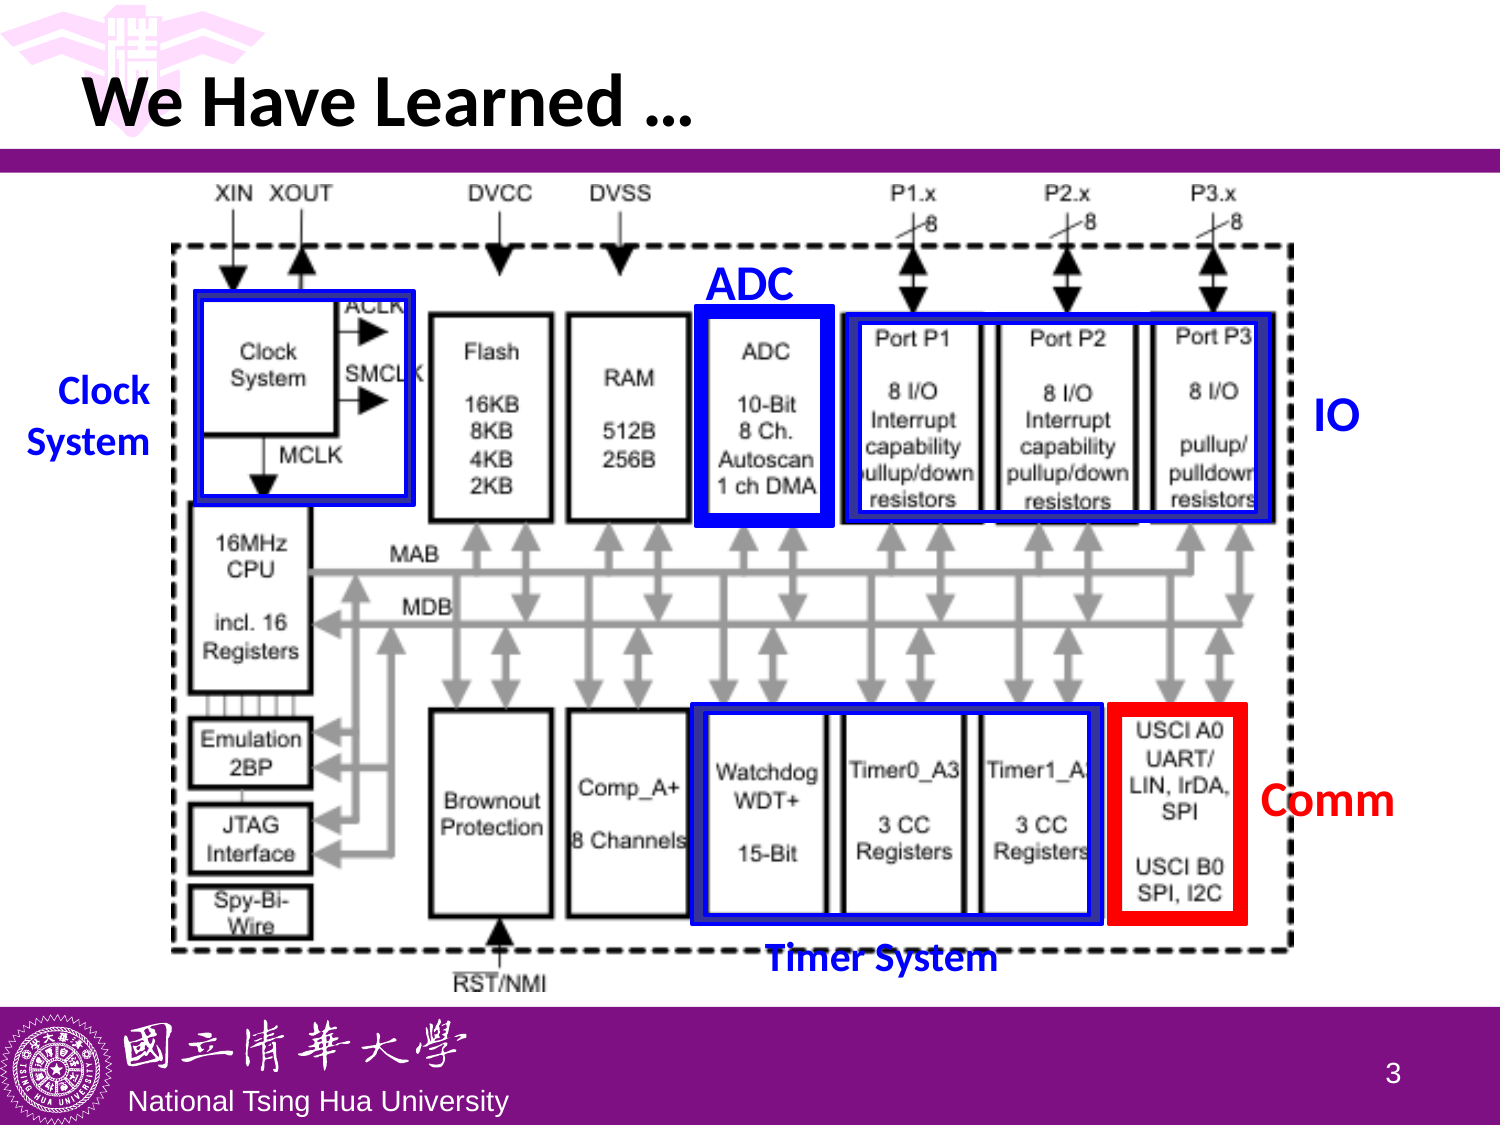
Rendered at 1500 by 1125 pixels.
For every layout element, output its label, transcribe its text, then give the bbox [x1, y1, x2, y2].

text_box IO [1298, 374, 1436, 449]
picture [171, 184, 1294, 992]
text_box Comm [1294, 759, 1421, 834]
title We Have Learned … [66, 37, 1436, 149]
text_box Clock System [5, 355, 166, 471]
slide_number 2 [1104, 1021, 1417, 1097]
